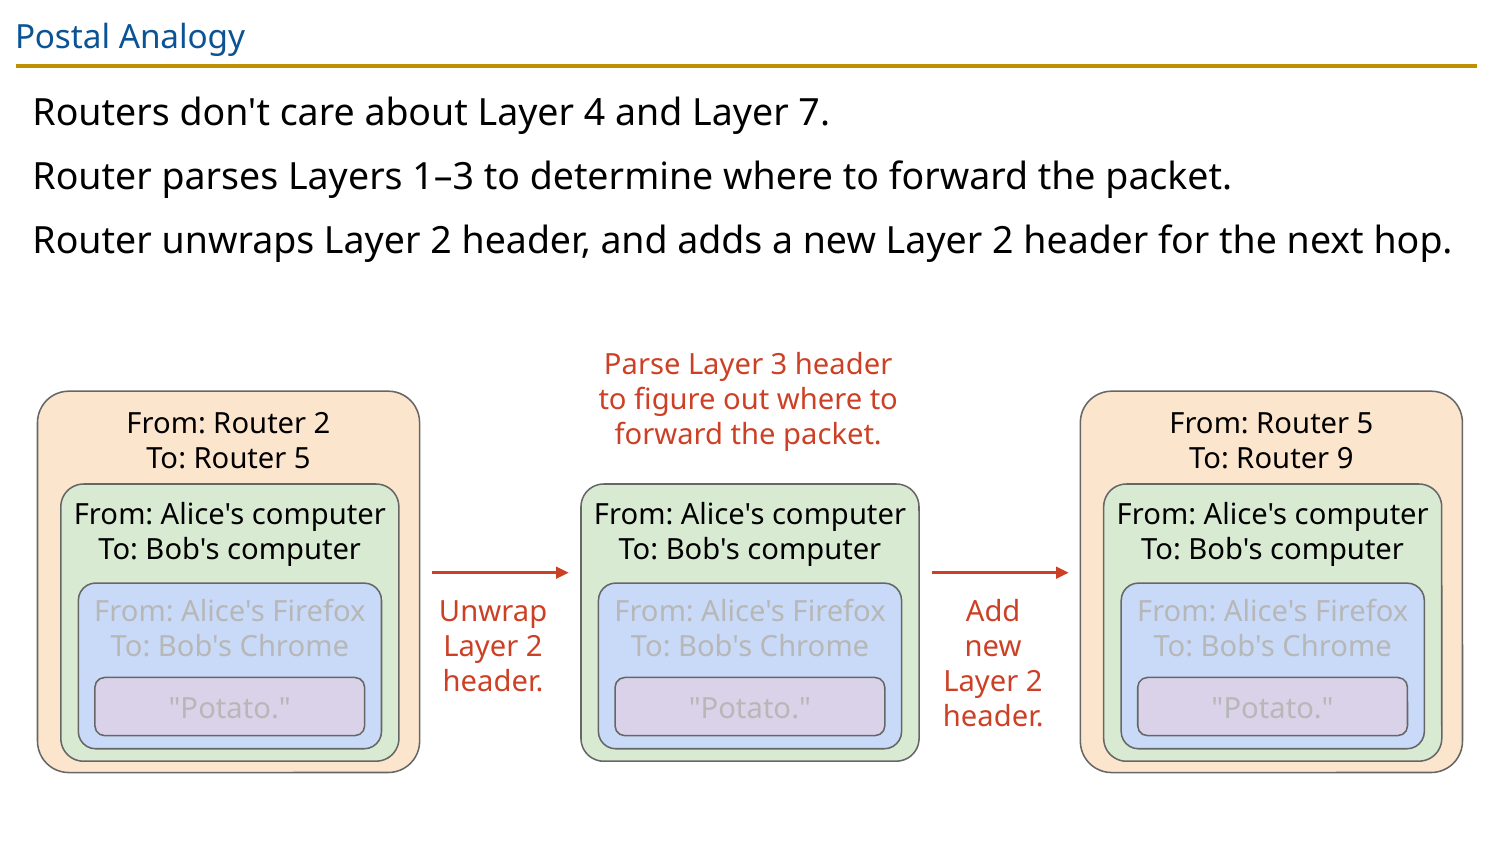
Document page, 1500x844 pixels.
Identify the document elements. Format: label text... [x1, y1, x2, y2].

text_box From: Alice's Firefox To: Bob's Chrome [1121, 583, 1425, 749]
text_box From: Router 2 To: Router 5 [37, 391, 420, 773]
text_box From: Alice's computer To: Bob's computer [1103, 484, 1442, 762]
text_box Unwrap Layer 2 header. [432, 588, 555, 702]
title Postal Analogy [0, 0, 1500, 65]
text_box Parse Layer 3 header to figure out where to forward the packet. [588, 340, 909, 455]
text_box From: Alice's computer To: Bob's computer [580, 484, 920, 762]
text_box From: Alice's Firefox To: Bob's Chrome [598, 583, 902, 749]
text_box Add new Layer 2 header. [932, 588, 1055, 737]
text_box From: Router 5 To: Router 9 [1080, 391, 1463, 773]
text_box "Potato." [1137, 677, 1408, 736]
text_box From: Alice's computer To: Bob's computer [60, 484, 399, 762]
text_box "Potato." [615, 677, 885, 736]
text_box From: Alice's Firefox To: Bob's Chrome [78, 583, 382, 749]
text_box "Potato." [94, 677, 365, 736]
list Routers don't care about Layer 4 and Layer 7. Router parses Layers 1–3 to determine where to forward the packet. Router unwraps Layer 2 header, and adds a new Layer 2 header for the next hop. [17, 65, 1480, 299]
